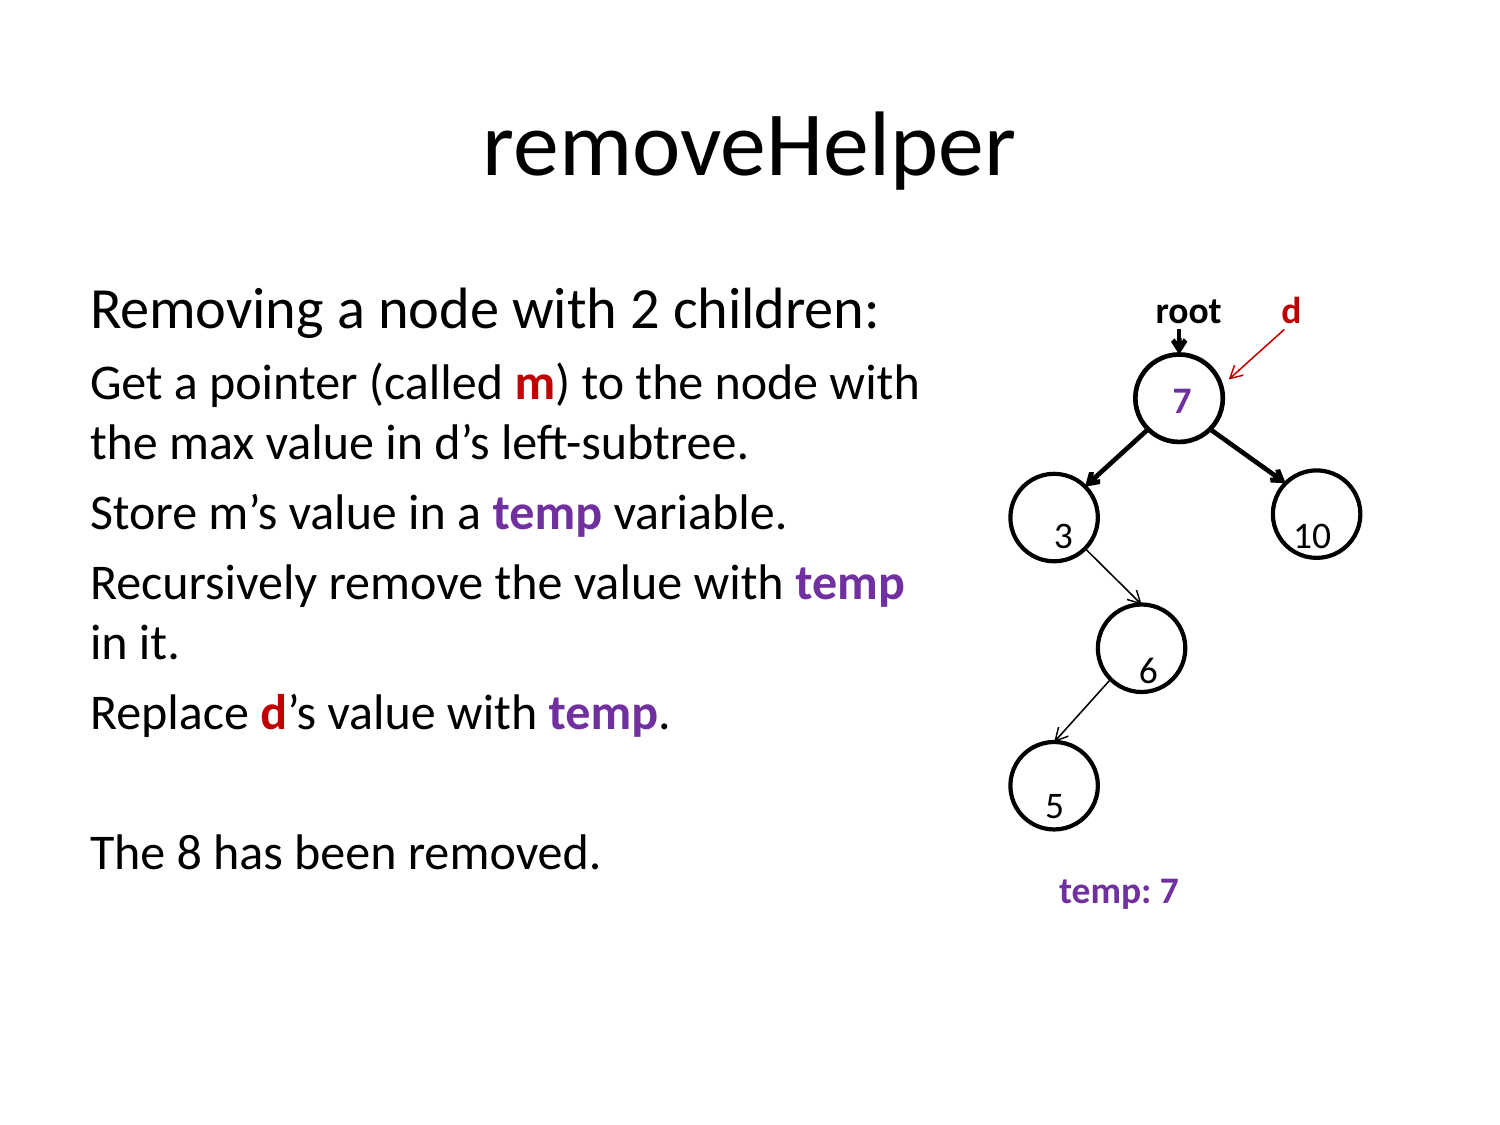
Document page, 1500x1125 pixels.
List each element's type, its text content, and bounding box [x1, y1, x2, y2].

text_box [1084, 548, 1142, 605]
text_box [1228, 329, 1285, 380]
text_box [1084, 428, 1149, 487]
text_box root d 7 3 10 6 5 temp: 7 [894, 278, 1471, 964]
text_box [1209, 428, 1286, 484]
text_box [1053, 678, 1111, 743]
title removeHelper [75, 45, 1425, 233]
list Removing a node with 2 children: Get a pointer (called m) to the node with the max value in d’s left-subtree. Store m’s value in a temp variable. Recursively remove the value with temp in it. Replace d’s value with temp. The 8 has been removed. [75, 262, 967, 1013]
